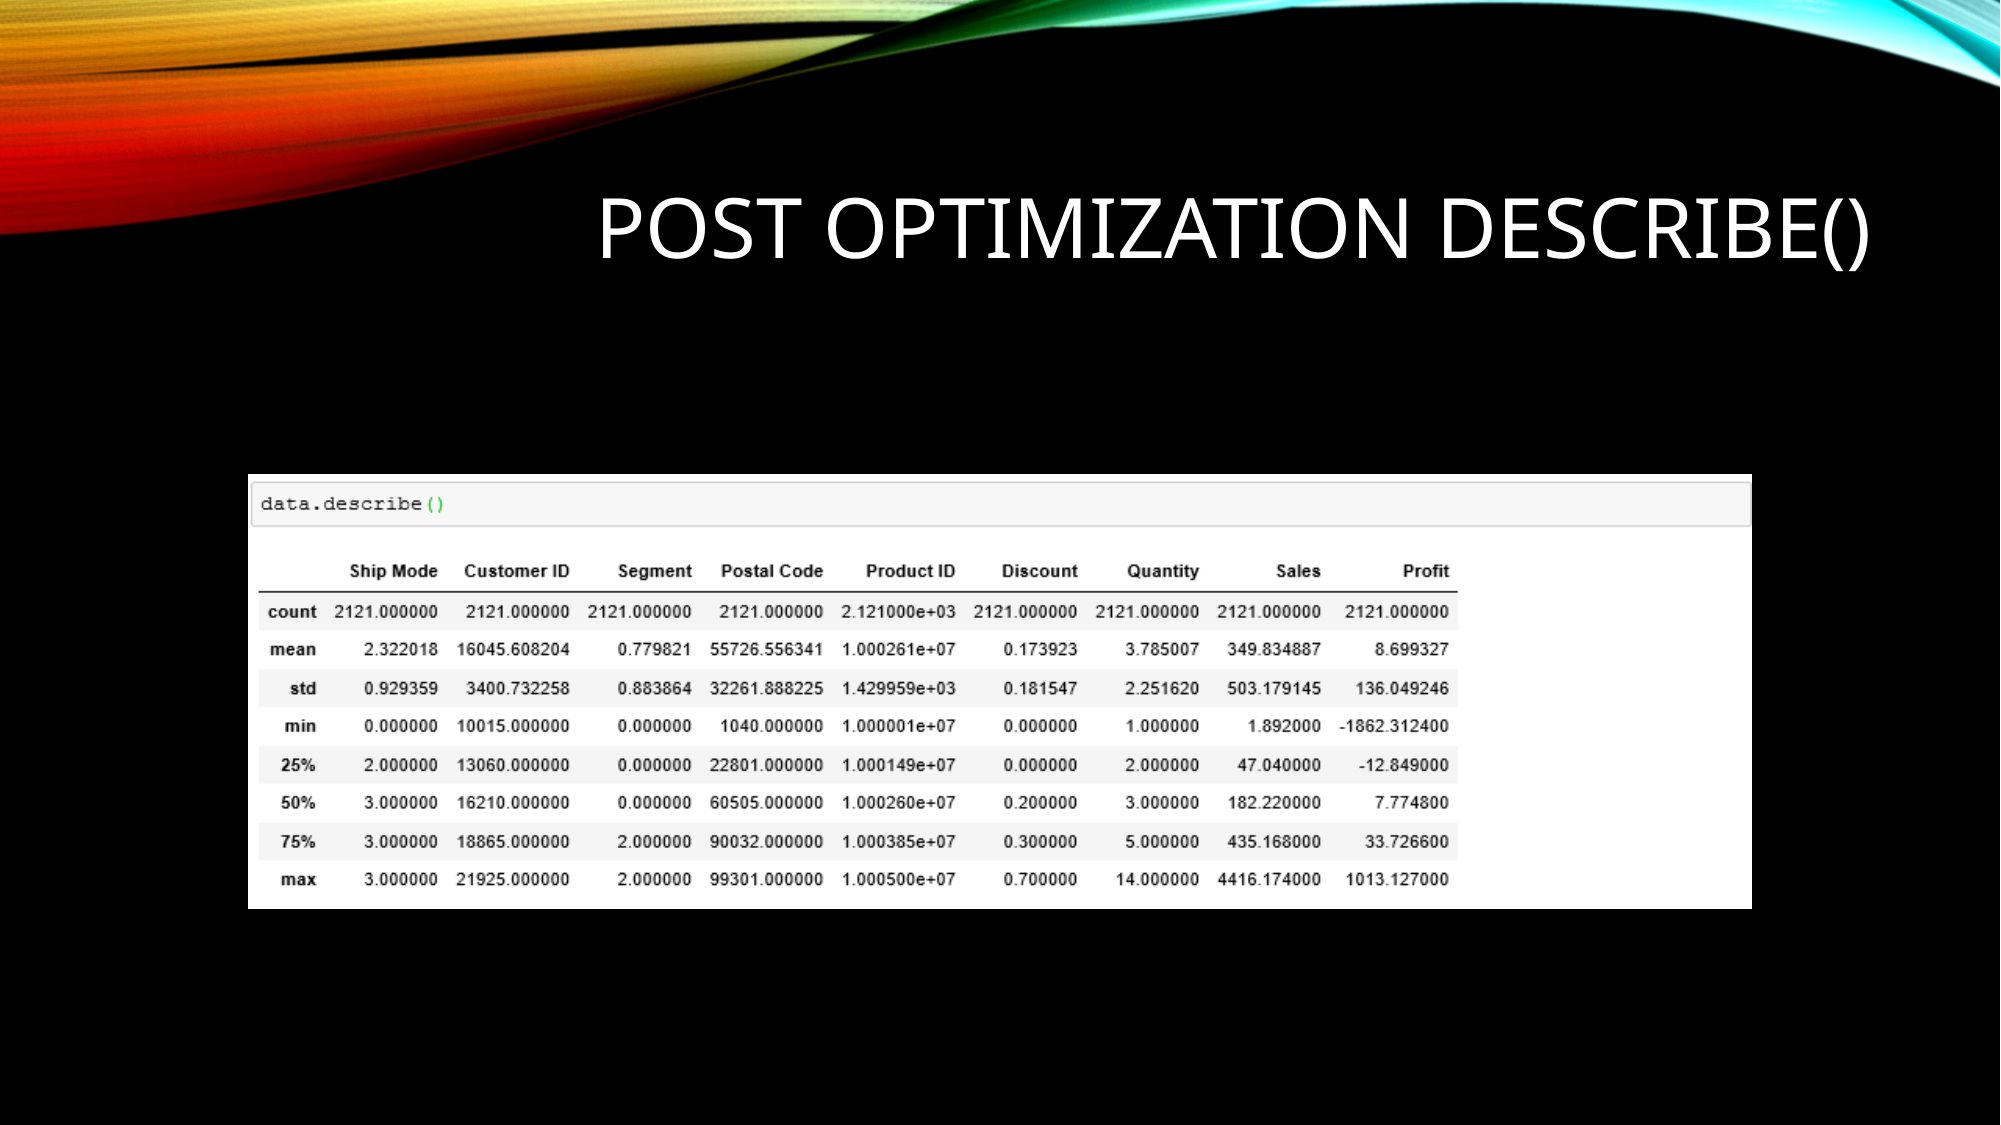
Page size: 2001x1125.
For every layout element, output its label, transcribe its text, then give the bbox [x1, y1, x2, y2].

picture [0, 0, 2000, 237]
title POST OPTIMIZATION describe() [474, 125, 1888, 338]
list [248, 473, 1752, 909]
